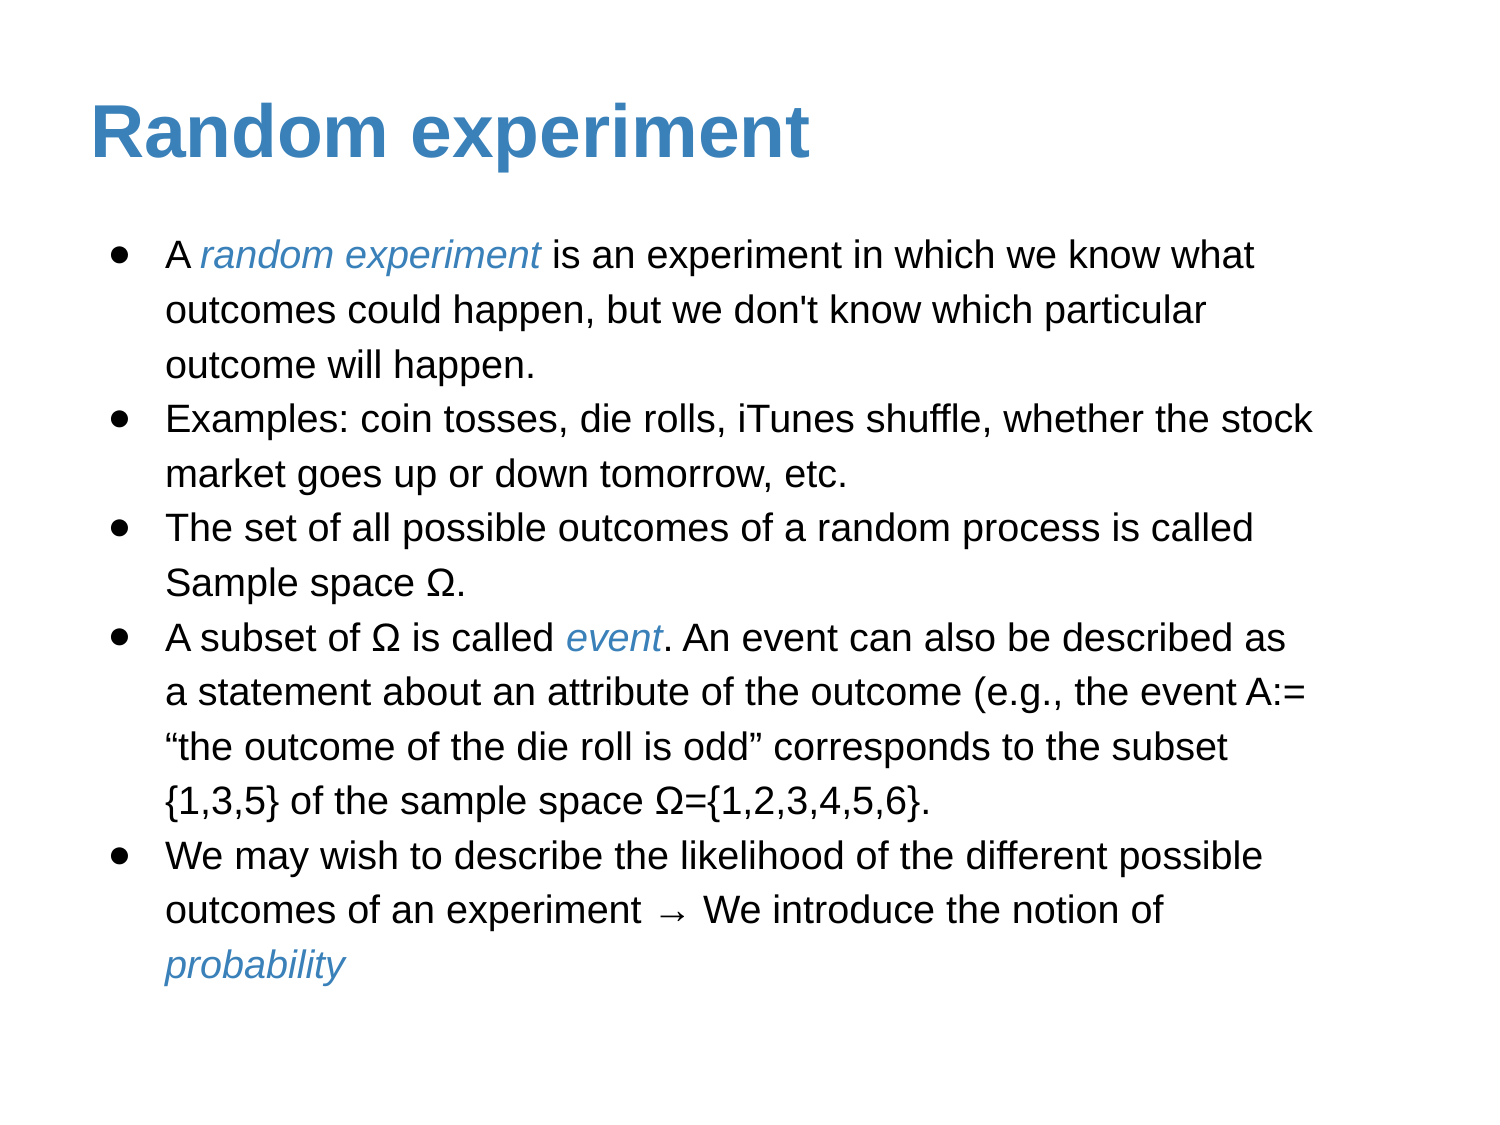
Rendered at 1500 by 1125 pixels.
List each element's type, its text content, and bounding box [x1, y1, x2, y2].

title Random experiment [75, 0, 1425, 188]
list A random experiment is an experiment in which we know what outcomes could happen, but we don't know which particular outcome will happen. Examples: coin tosses, die rolls, iTunes shuffle, whether the stock market goes up or down tomorrow, etc. The set of all possible outcomes of a random process is called Sample space Ω. A subset of Ω is called event. An event can also be described as a statement about an attribute of the outcome (e.g., the event A:= “the outcome of the die roll is odd” corresponds to the subset {1,3,5} of the sample space Ω={1,2,3,4,5,6}. We may wish to describe the likelihood of the different possible outcomes of an experiment → We introduce the notion of probability [75, 207, 1331, 1113]
